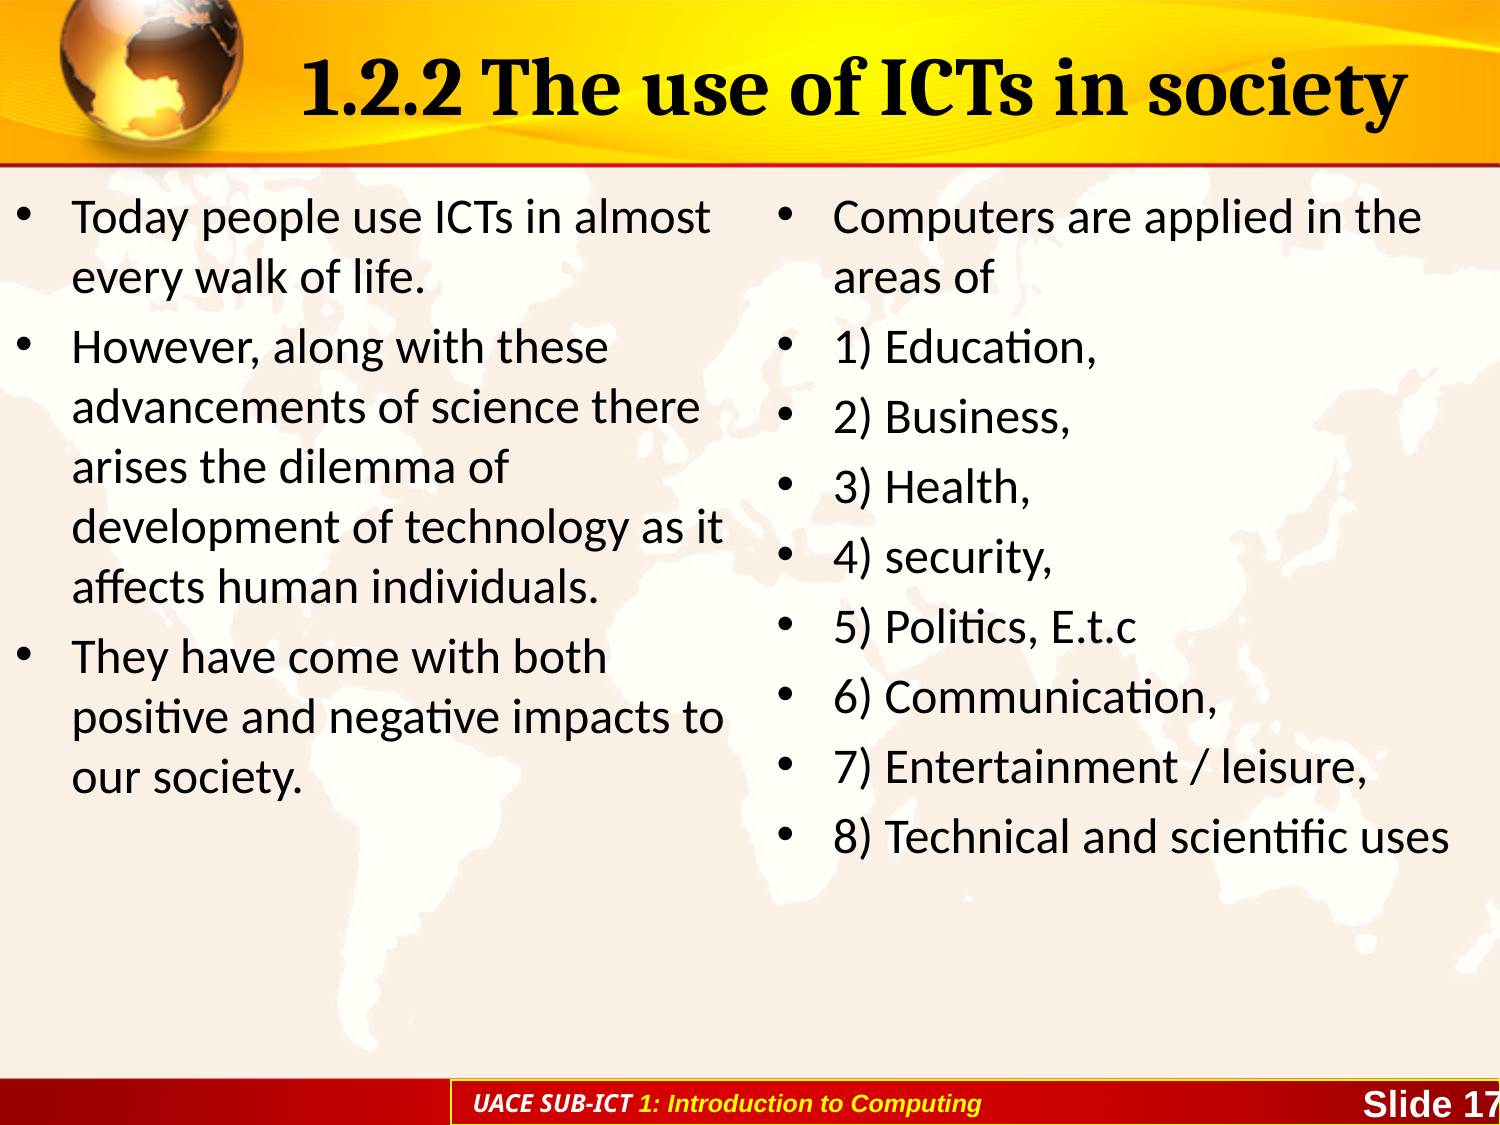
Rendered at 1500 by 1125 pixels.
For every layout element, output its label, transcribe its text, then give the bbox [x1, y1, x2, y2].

list Today people use ICTs in almost every walk of life. However, along with these advancements of science there arises the dilemma of development of technology as it affects human individuals. They have come with both positive and negative impacts to our society. [0, 175, 751, 1079]
picture [0, 0, 1500, 1079]
title 1.2.2 The use of ICTs in society [212, 0, 1500, 165]
picture [0, 1079, 450, 1125]
picture [452, 1081, 1499, 1124]
list Computers are applied in the areas of 1) Education, 2) Business, 3) Health, 4) security, 5) Politics, E.t.c 6) Communication, 7) Entertainment / leisure, 8) Technical and scientific uses [761, 175, 1500, 1079]
